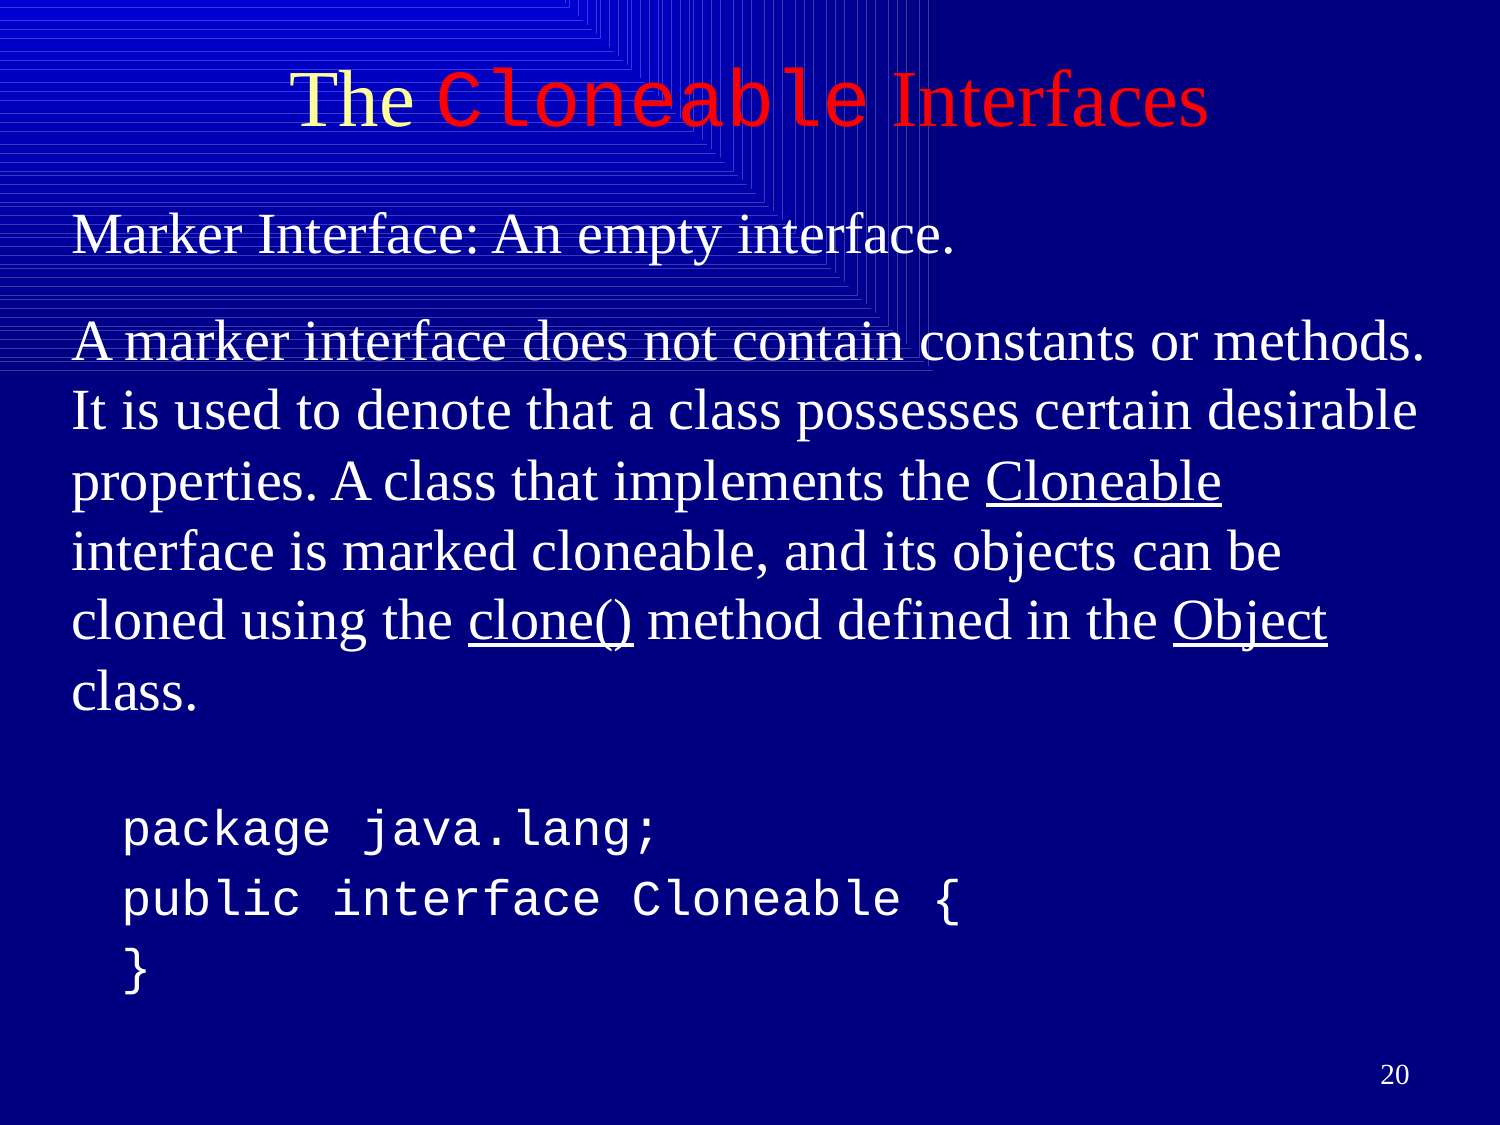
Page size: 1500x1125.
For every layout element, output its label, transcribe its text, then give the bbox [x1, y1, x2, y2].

slide_number 20 [1074, 1042, 1426, 1103]
text_box Marker Interface: An empty interface. A marker interface does not contain constants or methods. It is used to denote that a class possesses certain desirable properties. A class that implements the Cloneable interface is marked cloneable, and its objects can be cloned using the clone() method defined in the Object class. [37, 187, 1450, 775]
title The Cloneable Interfaces [112, 37, 1388, 151]
list package java.lang; public interface Cloneable { } [87, 787, 1351, 1013]
